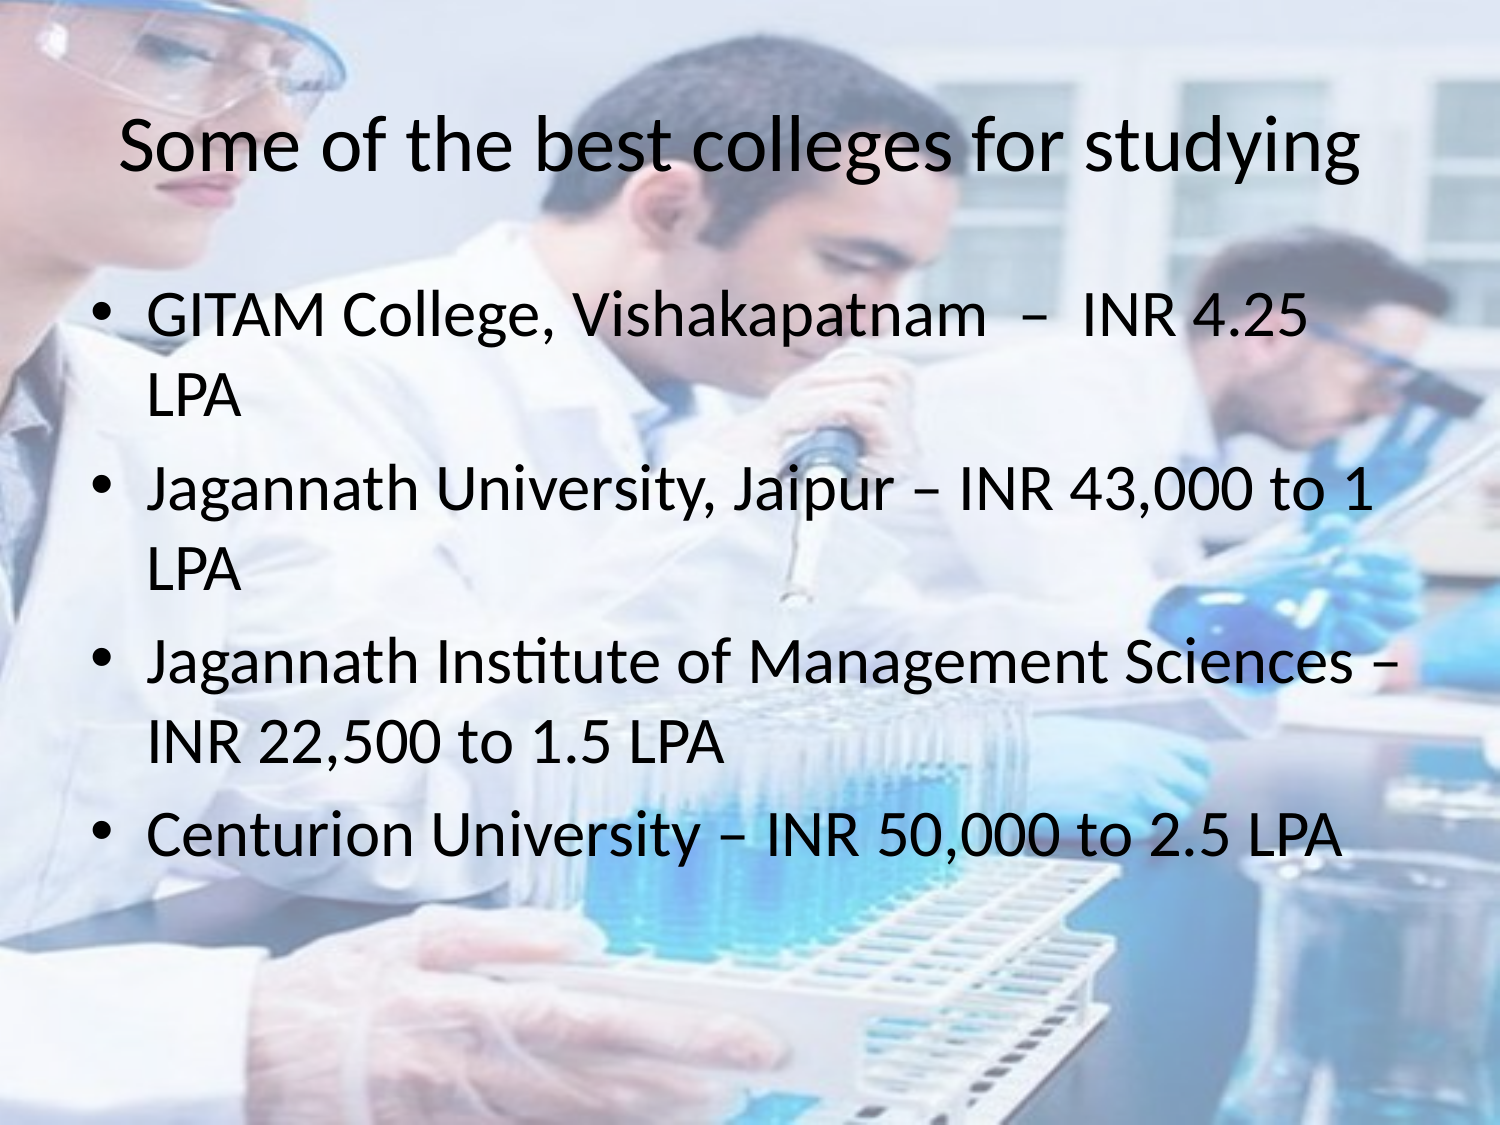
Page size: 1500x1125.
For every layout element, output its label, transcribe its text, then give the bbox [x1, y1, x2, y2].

list GITAM College, Vishakapatnam – INR 4.25 LPA Jagannath University, Jaipur – INR 43,000 to 1 LPA Jagannath Institute of Management Sciences – INR 22,500 to 1.5 LPA Centurion University – INR 50,000 to 2.5 LPA [75, 262, 1425, 1005]
title Some of the best colleges for studying [75, 45, 1425, 233]
